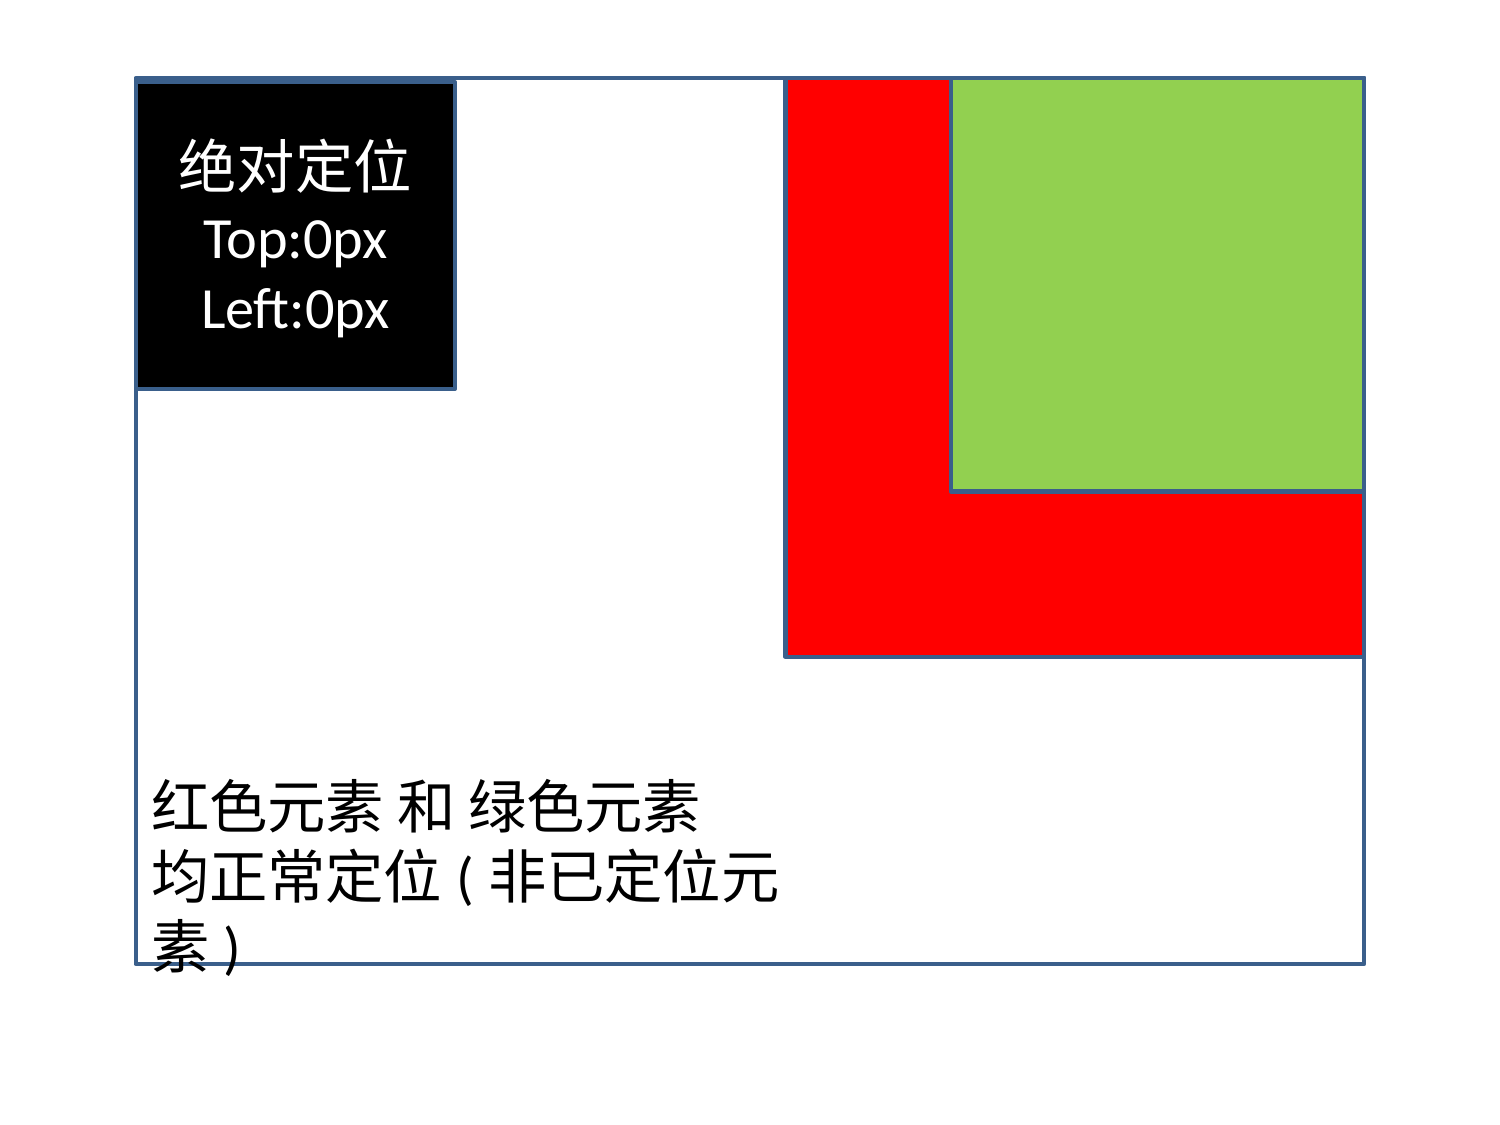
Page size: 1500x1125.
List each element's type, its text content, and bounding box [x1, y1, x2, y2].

text_box 红色元素 和 绿色元素 均正常定位(非已定位元素) [136, 763, 881, 988]
text_box [949, 76, 1366, 494]
text_box [783, 76, 1366, 659]
text_box 绝对定位 Top:0px Left:0px [134, 80, 457, 391]
text_box [134, 76, 1366, 966]
